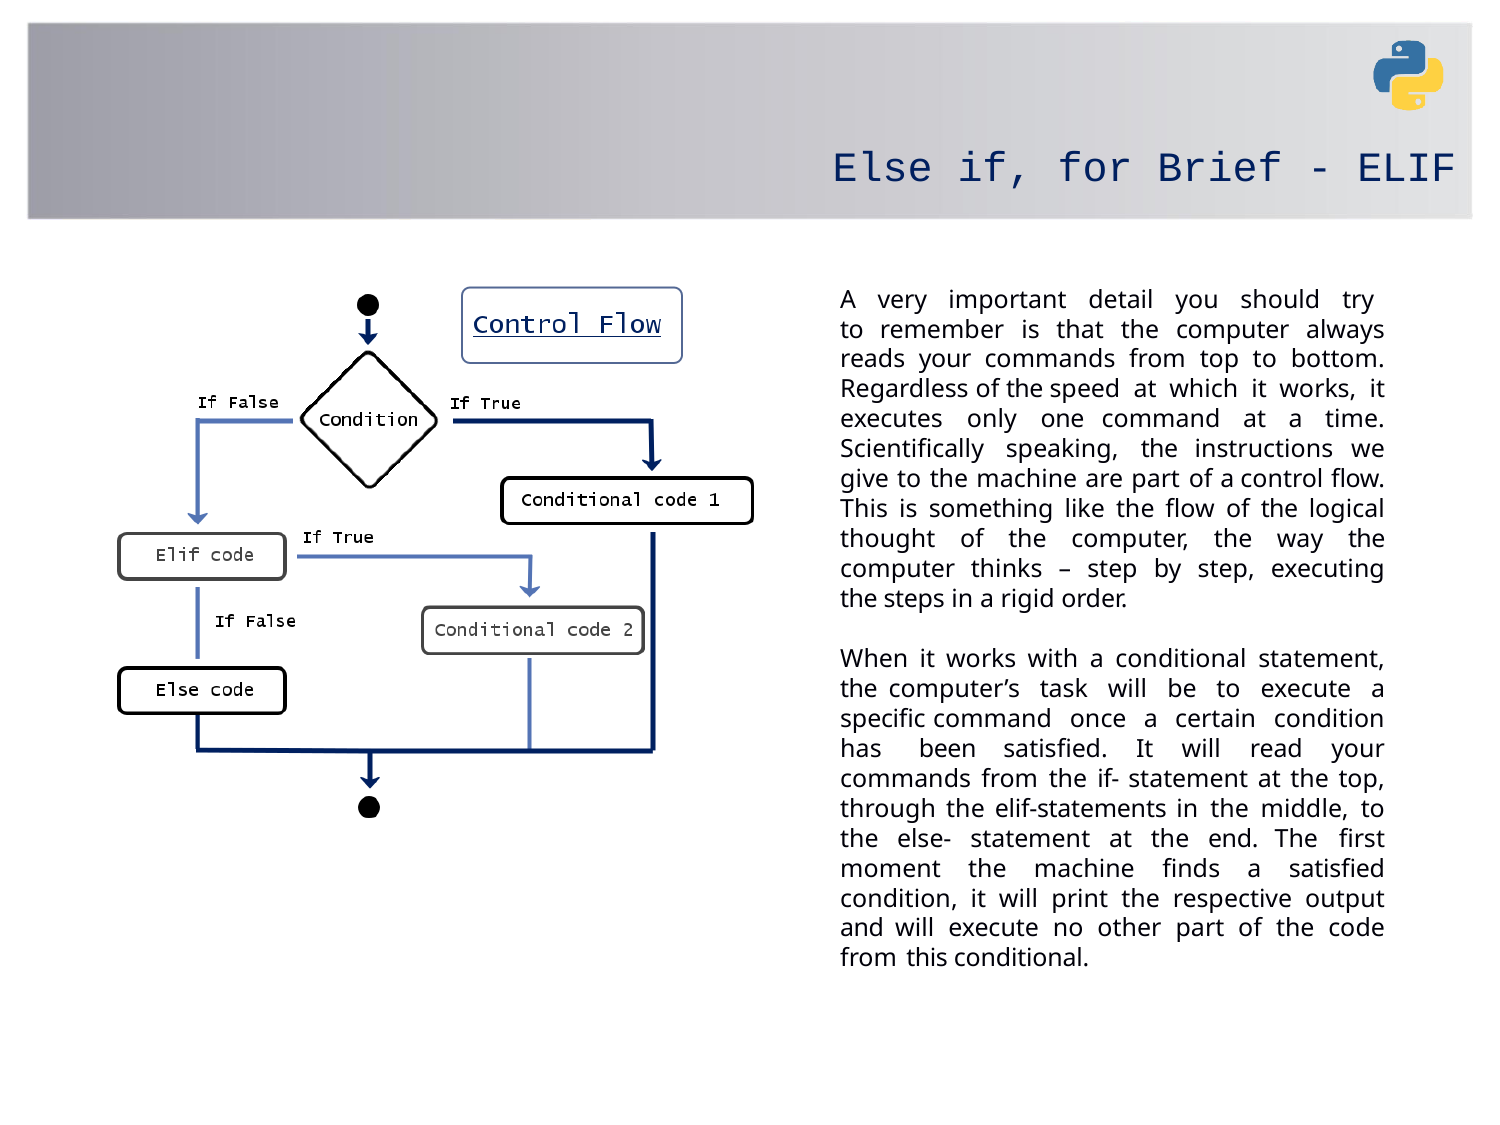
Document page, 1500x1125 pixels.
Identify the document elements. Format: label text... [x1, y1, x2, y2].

text_box A very important detail you should try to remember is that the computer always reads your commands from top to bottom. Regardless of the speed at which it works, it executes only one command at a time. Scientifically speaking, the instructions we give to the machine are part of a control flow. This is something like the flow of the logical thought of the computer, the way the computer thinks – step by step, executing the steps in a rigid order. When it works with a conditional statement, the computer’s task will be to execute a specific command once a certain condition has been satisfied. It will read your commands from the if- statement at the top, through the elif-statements in the middle, to the else- statement at the end. The first moment the machine finds a satisfied condition, it will print the respective output and will execute no other part of the code from this conditional. [838, 328, 1386, 972]
picture [26, 21, 1473, 220]
picture [117, 286, 755, 819]
title Else if, for Brief - ELIF [130, 137, 1461, 328]
